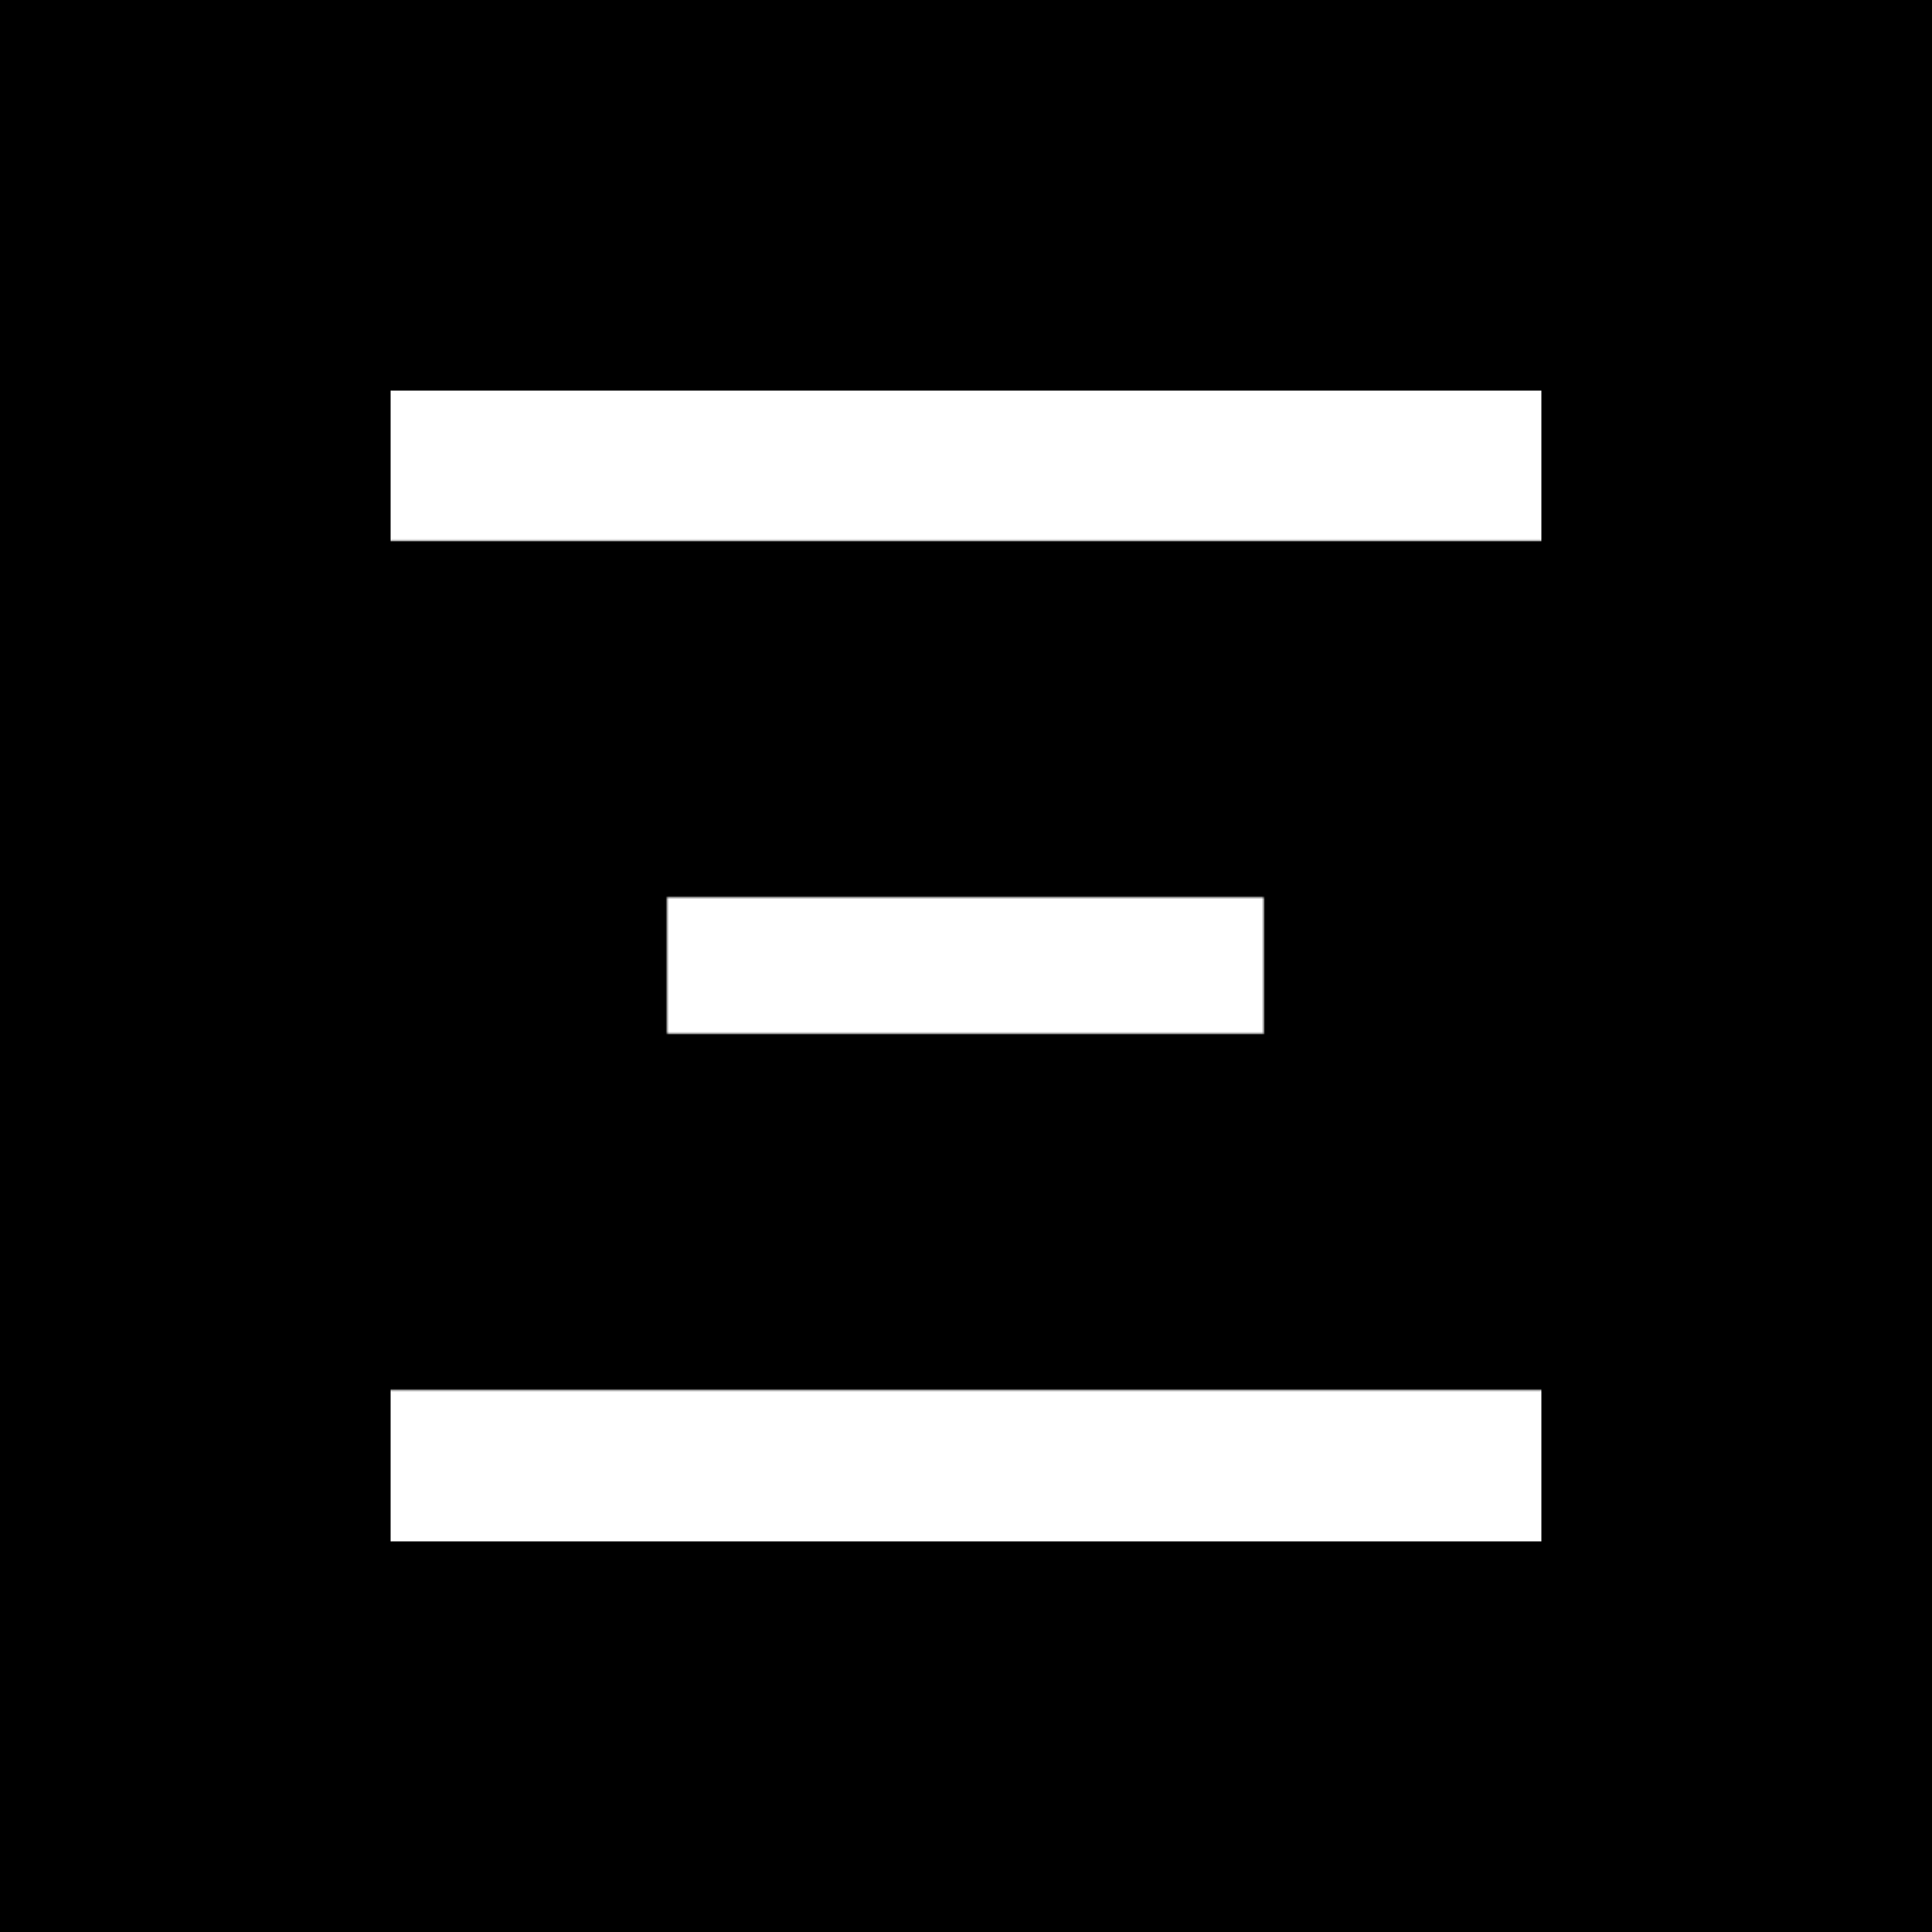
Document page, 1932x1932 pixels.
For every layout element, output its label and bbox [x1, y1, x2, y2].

picture [391, 391, 1541, 1541]
